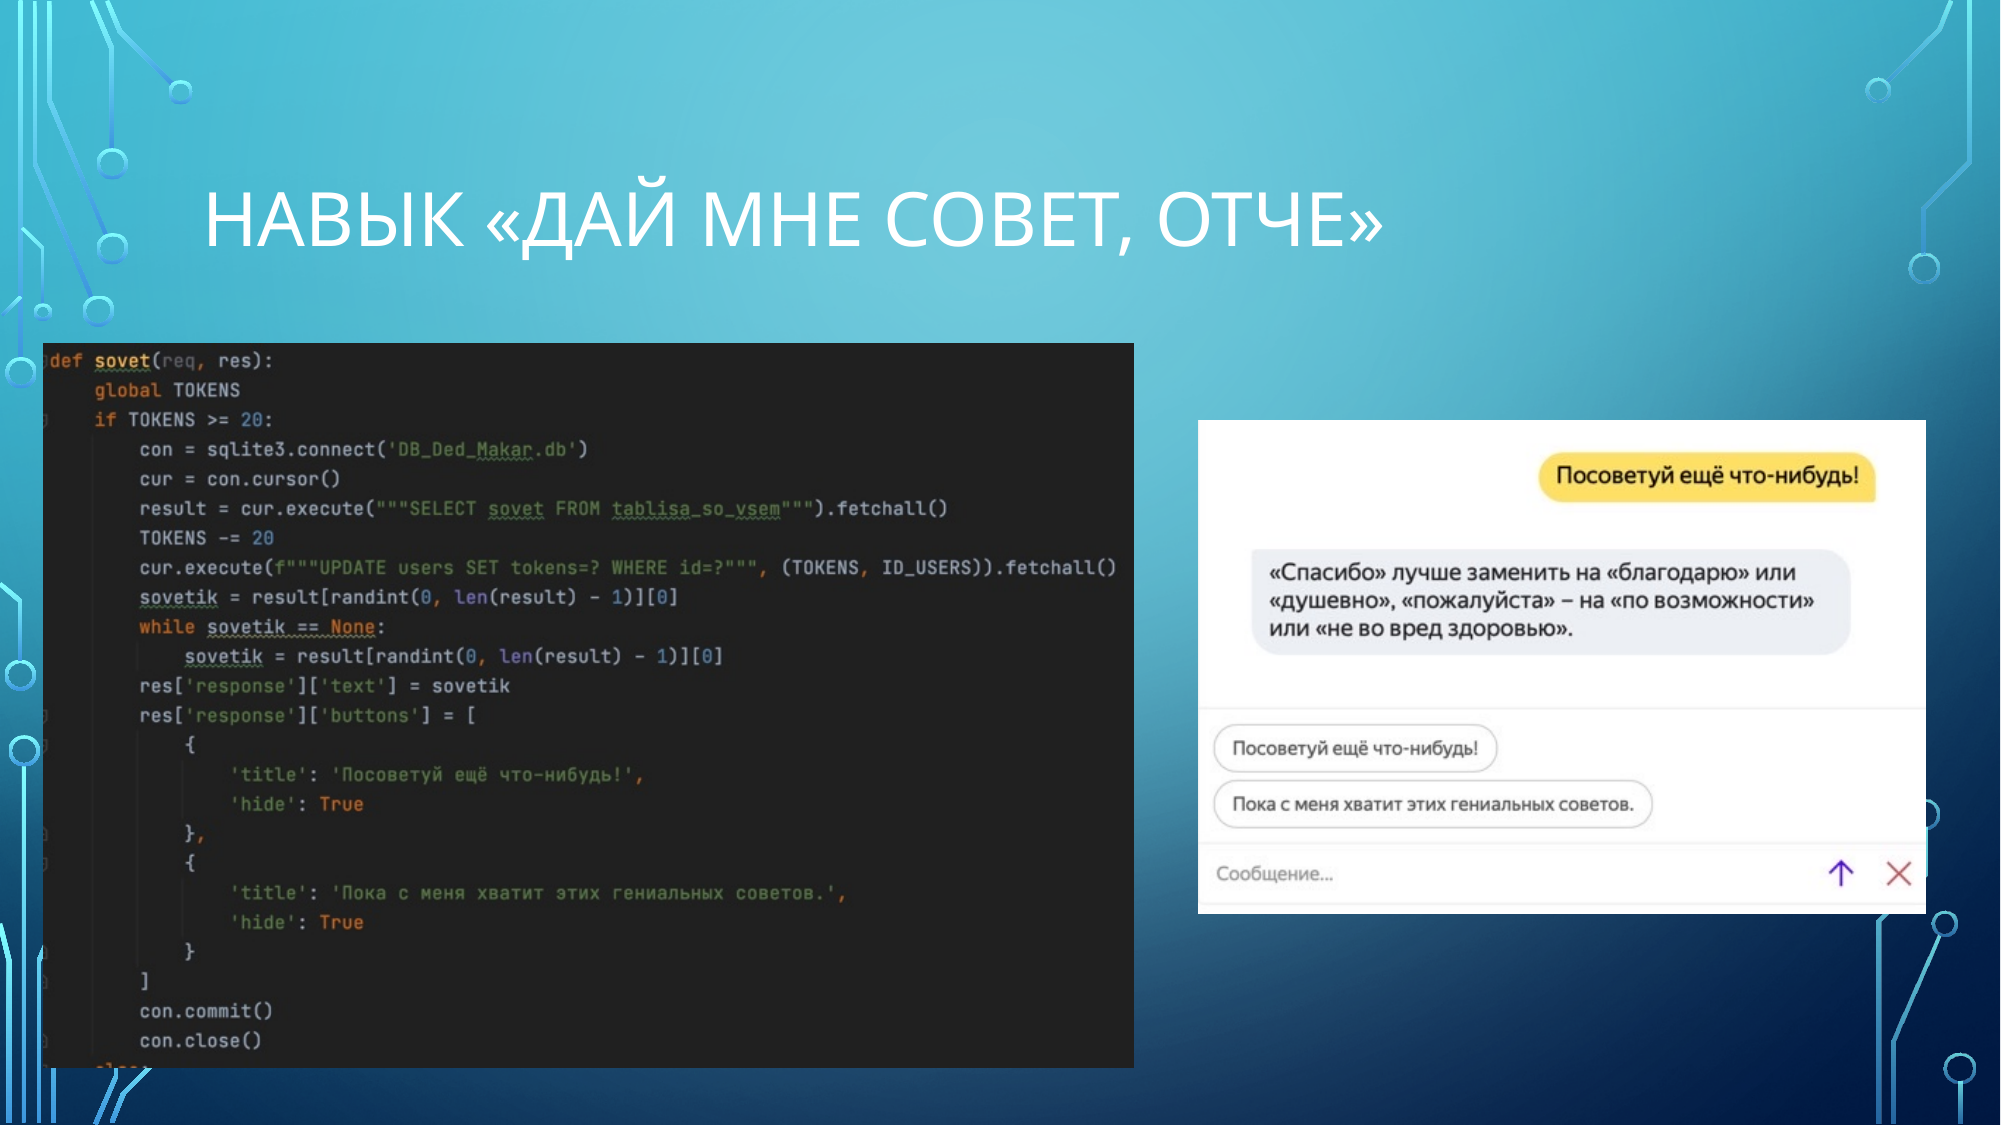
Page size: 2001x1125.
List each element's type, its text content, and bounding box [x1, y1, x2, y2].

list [43, 343, 1135, 1068]
title Навык «Дай мне совет, отче» [187, 101, 1813, 344]
picture [1197, 420, 1926, 914]
